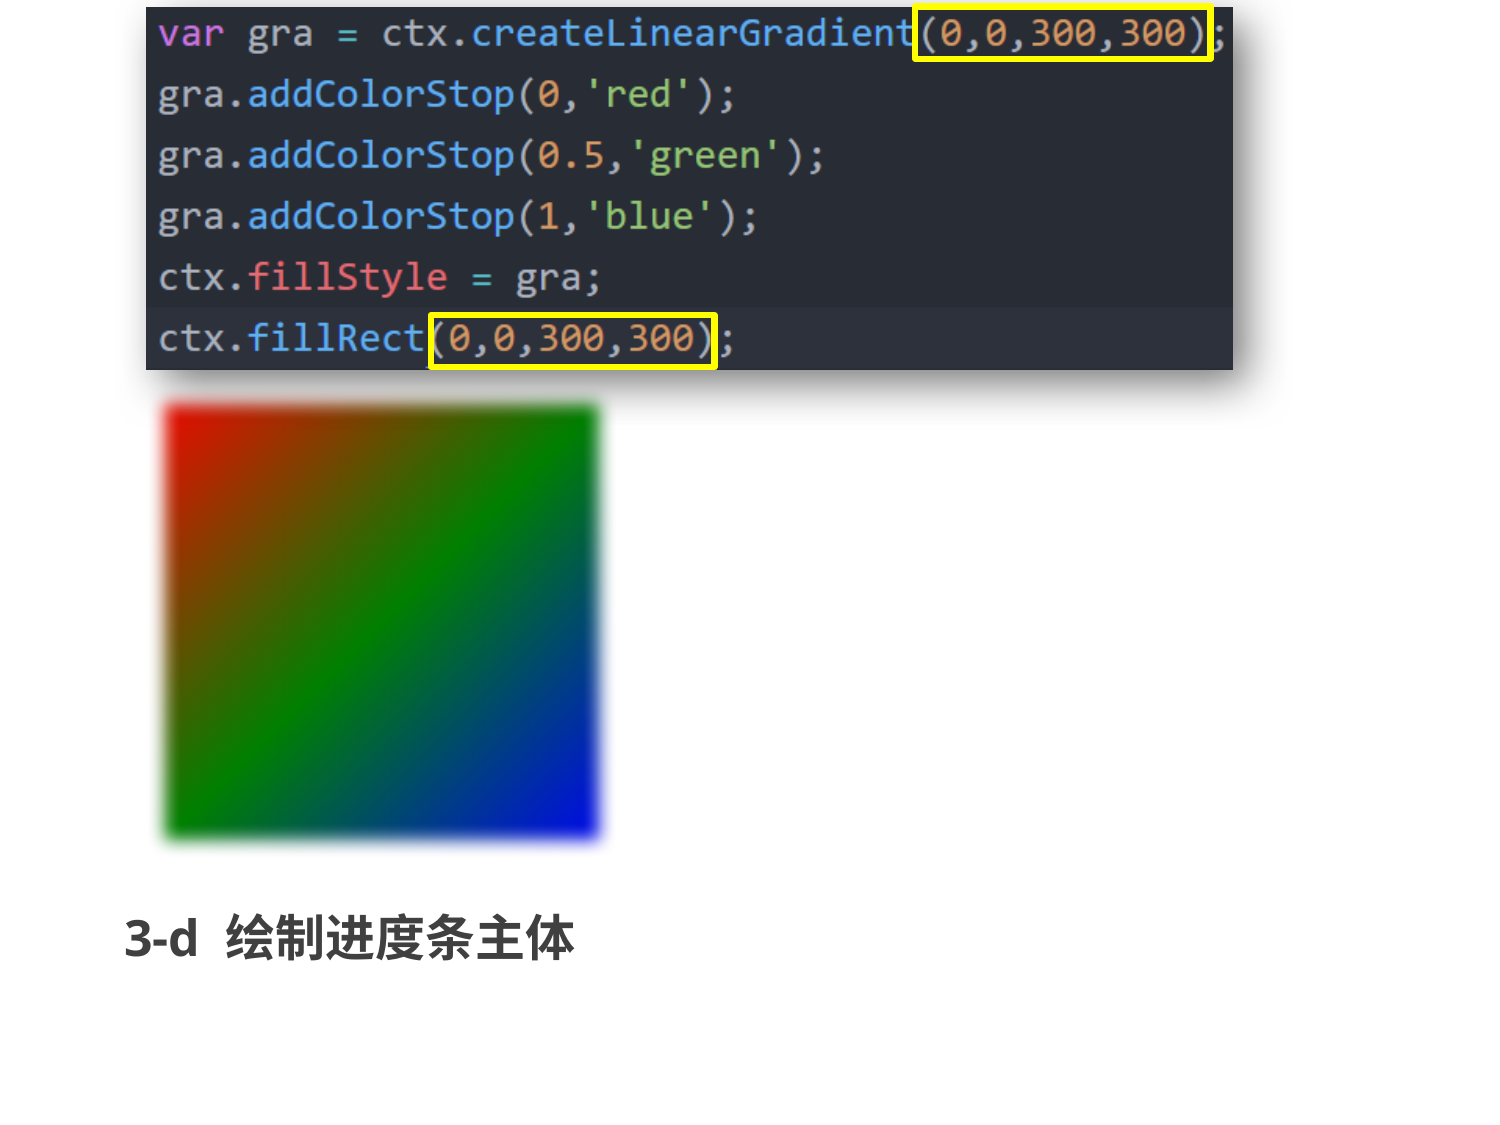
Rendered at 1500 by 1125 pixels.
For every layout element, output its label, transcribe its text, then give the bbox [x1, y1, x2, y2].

picture [145, 385, 617, 858]
text_box 3-d 绘制进度条主体 [109, 868, 1386, 974]
picture [145, 7, 1233, 371]
